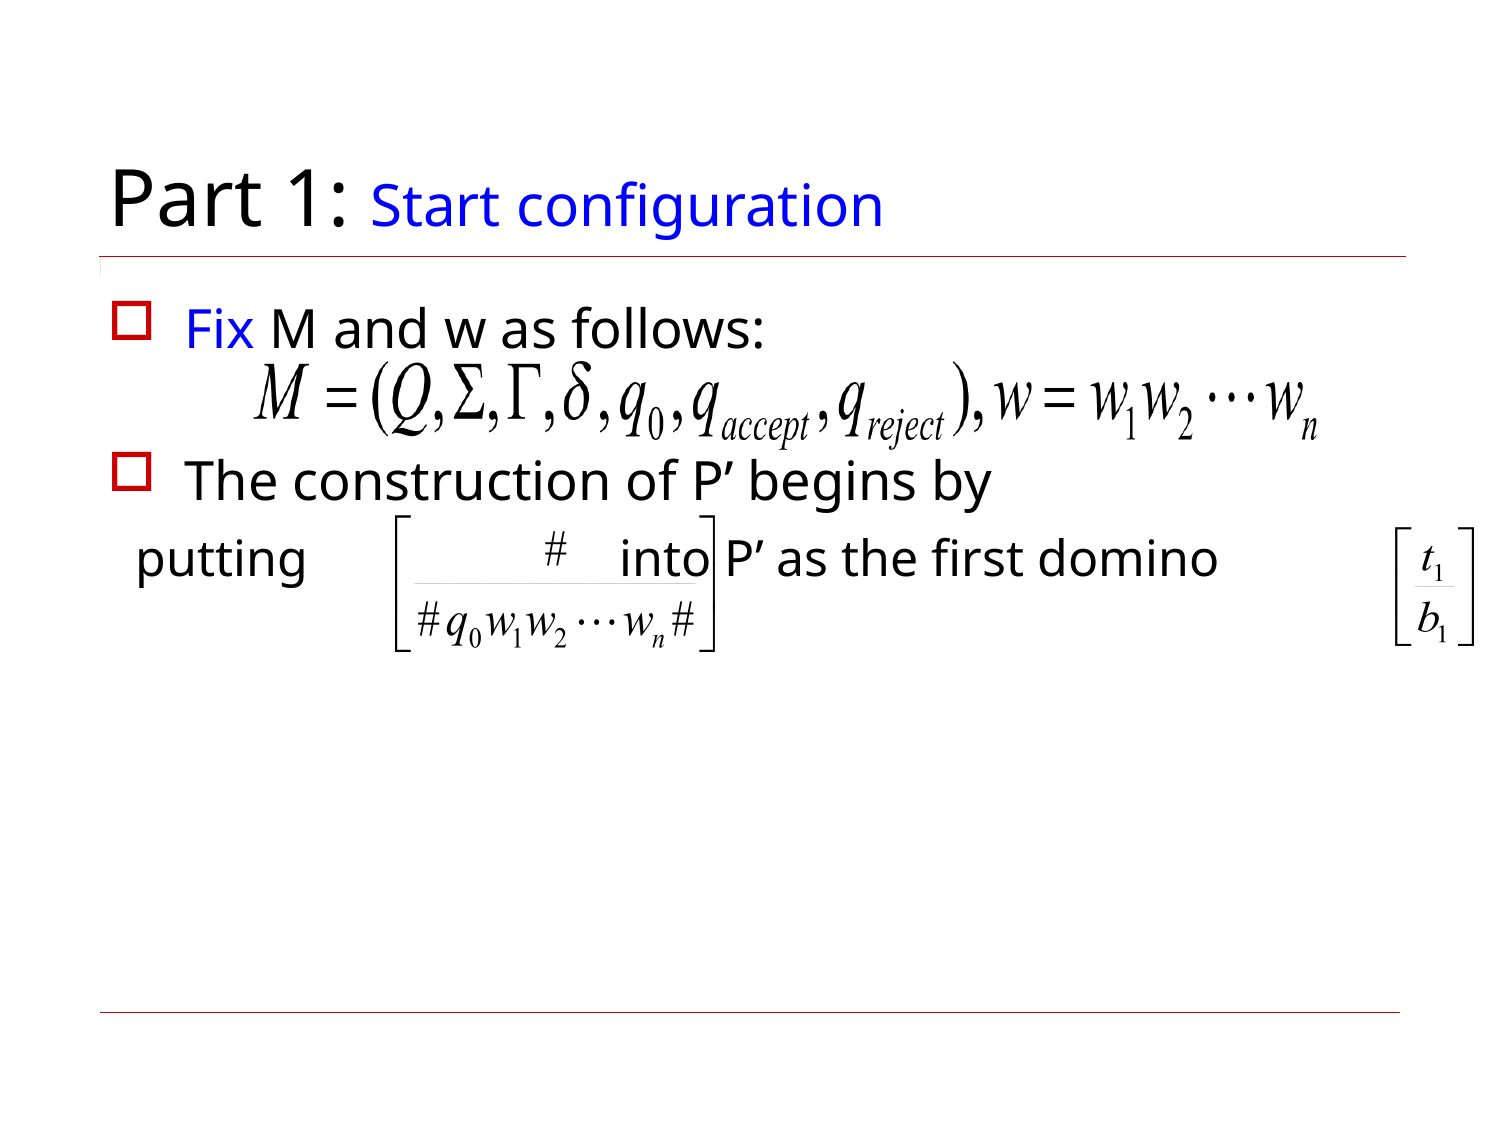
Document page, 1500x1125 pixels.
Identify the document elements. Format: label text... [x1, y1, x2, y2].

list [395, 515, 715, 652]
picture [1395, 526, 1474, 646]
title Part 1: Start configuration [94, 50, 1407, 250]
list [253, 361, 1317, 452]
list Fix M and w as follows: The construction of P’ begins by putting into P’ as the first domino [92, 287, 1436, 988]
